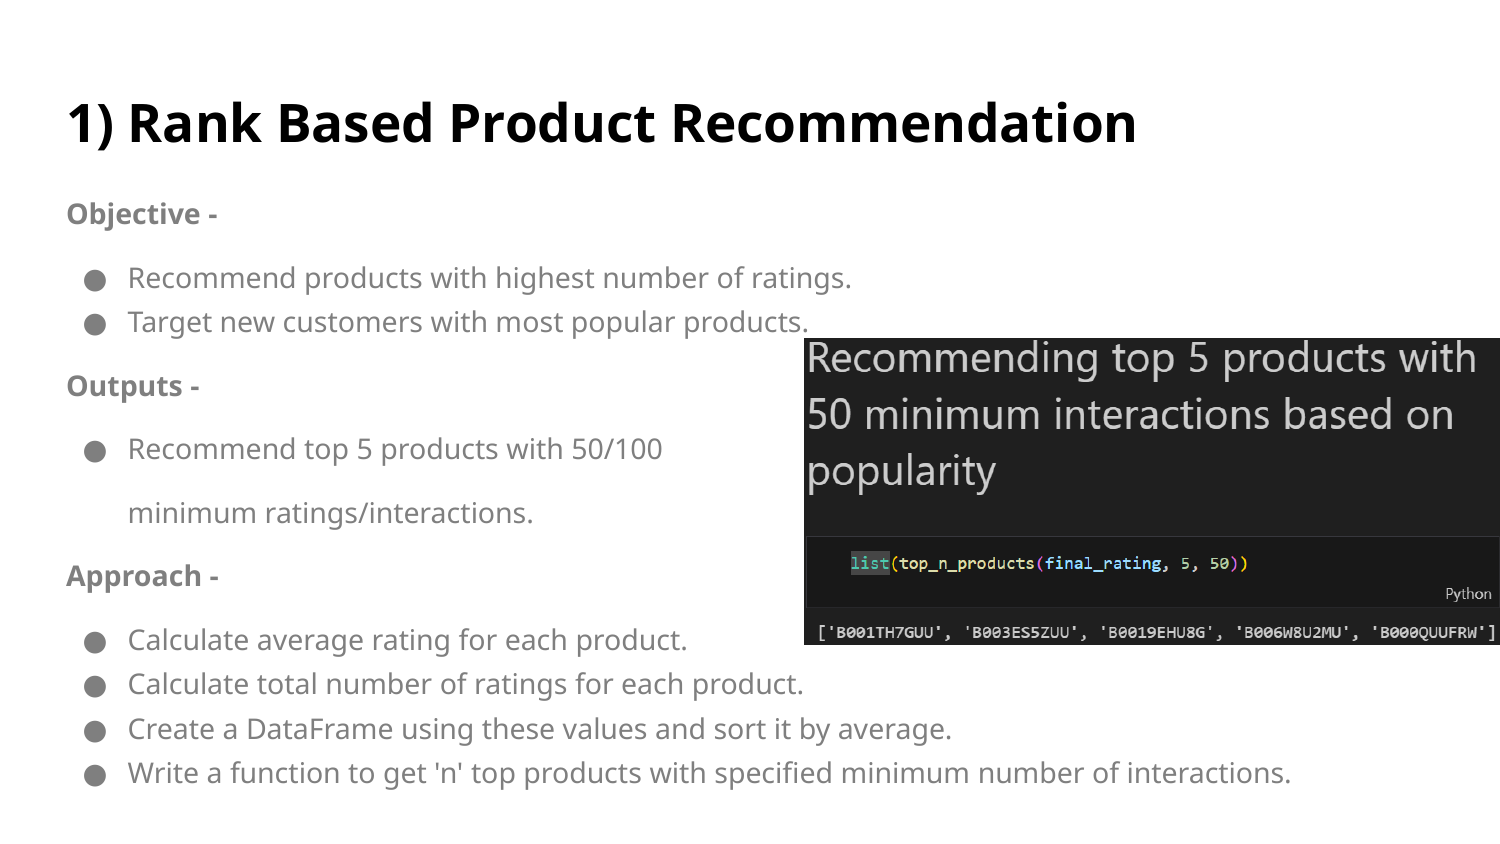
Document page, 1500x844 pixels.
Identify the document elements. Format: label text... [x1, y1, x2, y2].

list Objective - Recommend products with highest number of ratings. Target new customers with most popular products. Outputs - Recommend top 5 products with 50/100 minimum ratings/interactions. Approach - Calculate average rating for each product. Calculate total number of ratings for each product. Create a DataFrame using these values and sort it by average. Write a function to get 'n' top products with specified minimum number of interactions. [51, 173, 1449, 809]
title 1) Rank Based Product Recommendation [51, 71, 1449, 173]
picture [803, 337, 1500, 645]
